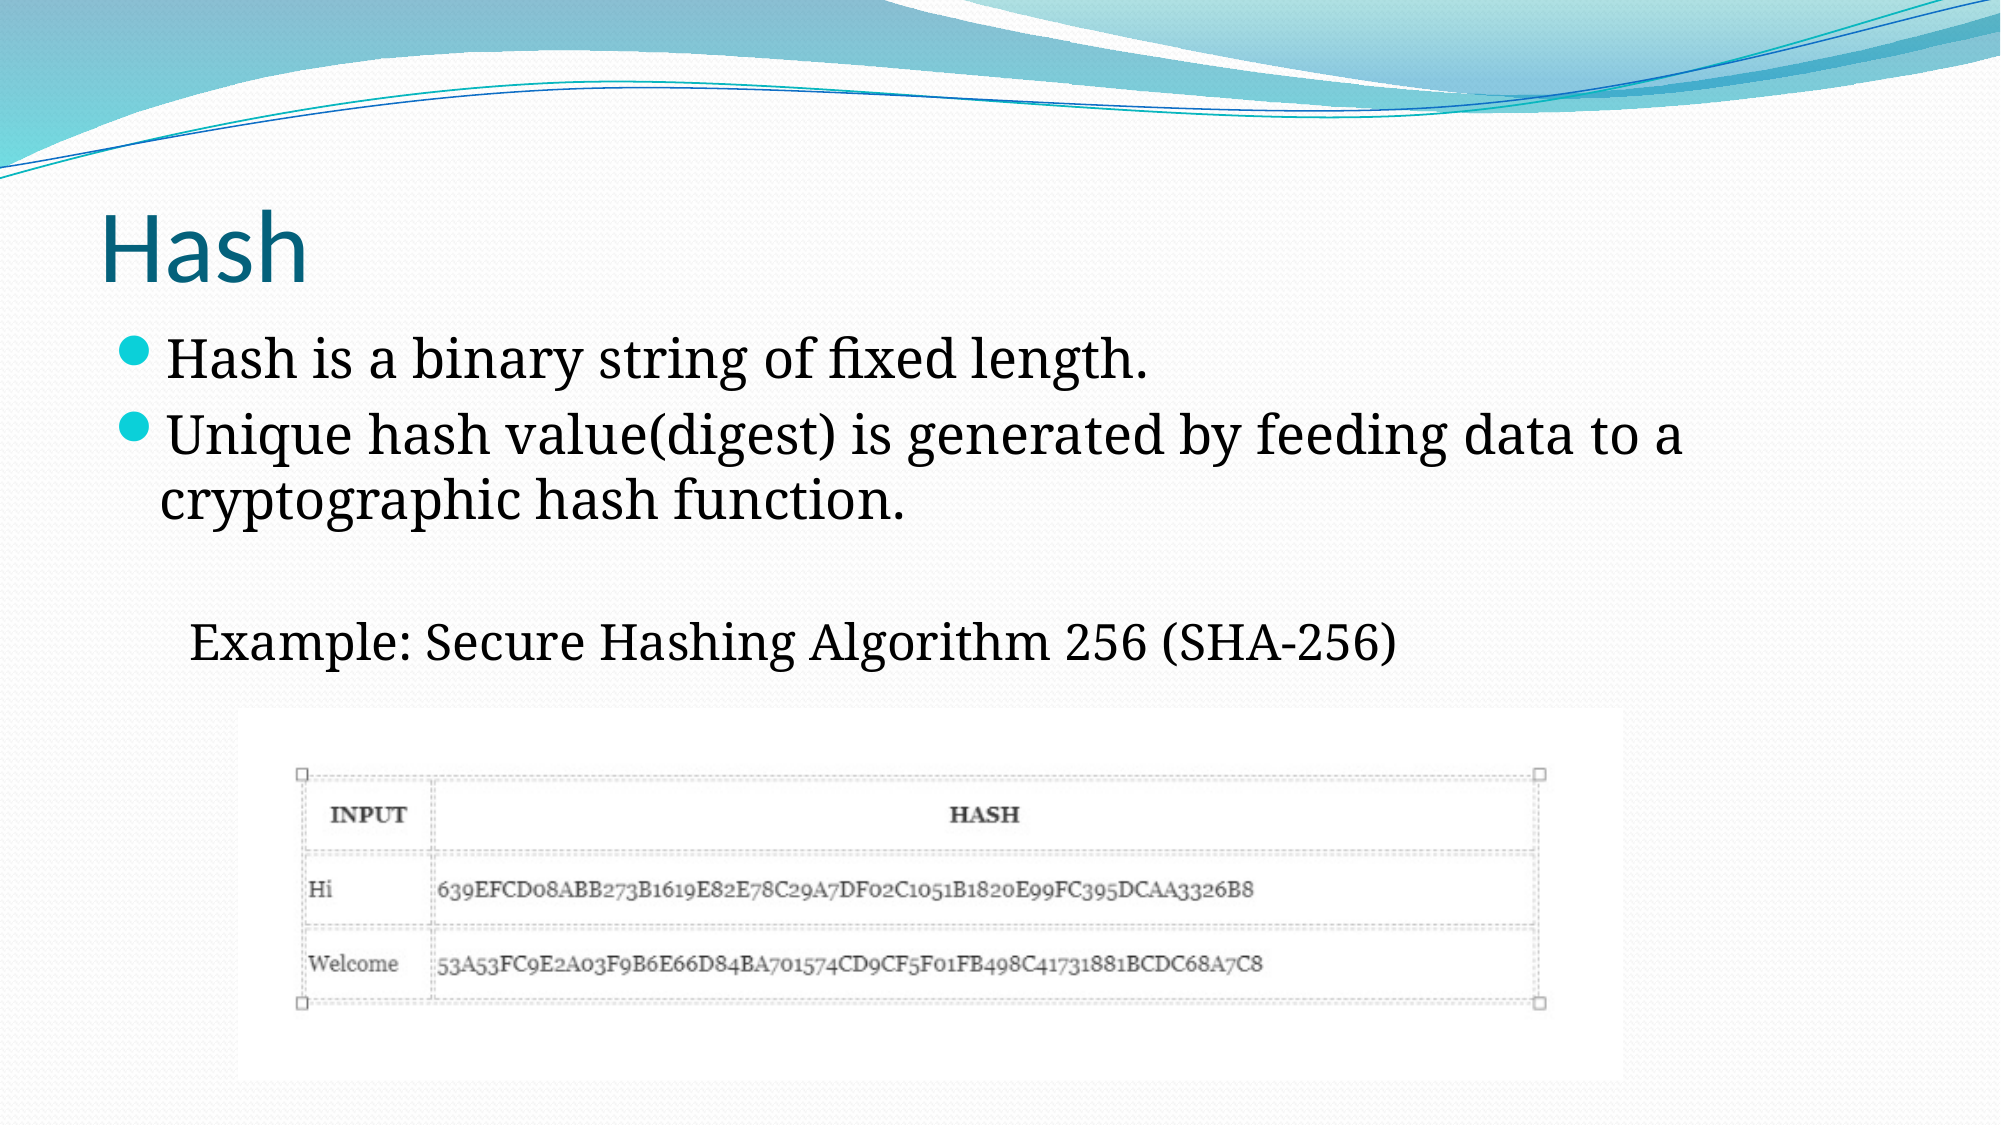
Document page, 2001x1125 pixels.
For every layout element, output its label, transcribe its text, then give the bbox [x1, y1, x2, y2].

picture [237, 708, 1623, 1081]
title Hash [99, 115, 1900, 303]
list Hash is a binary string of fixed length. Unique hash value(digest) is generated by feeding data to a cryptographic hash function. Example: Secure Hashing Algorithm 256 (SHA-256) [99, 317, 1900, 1038]
